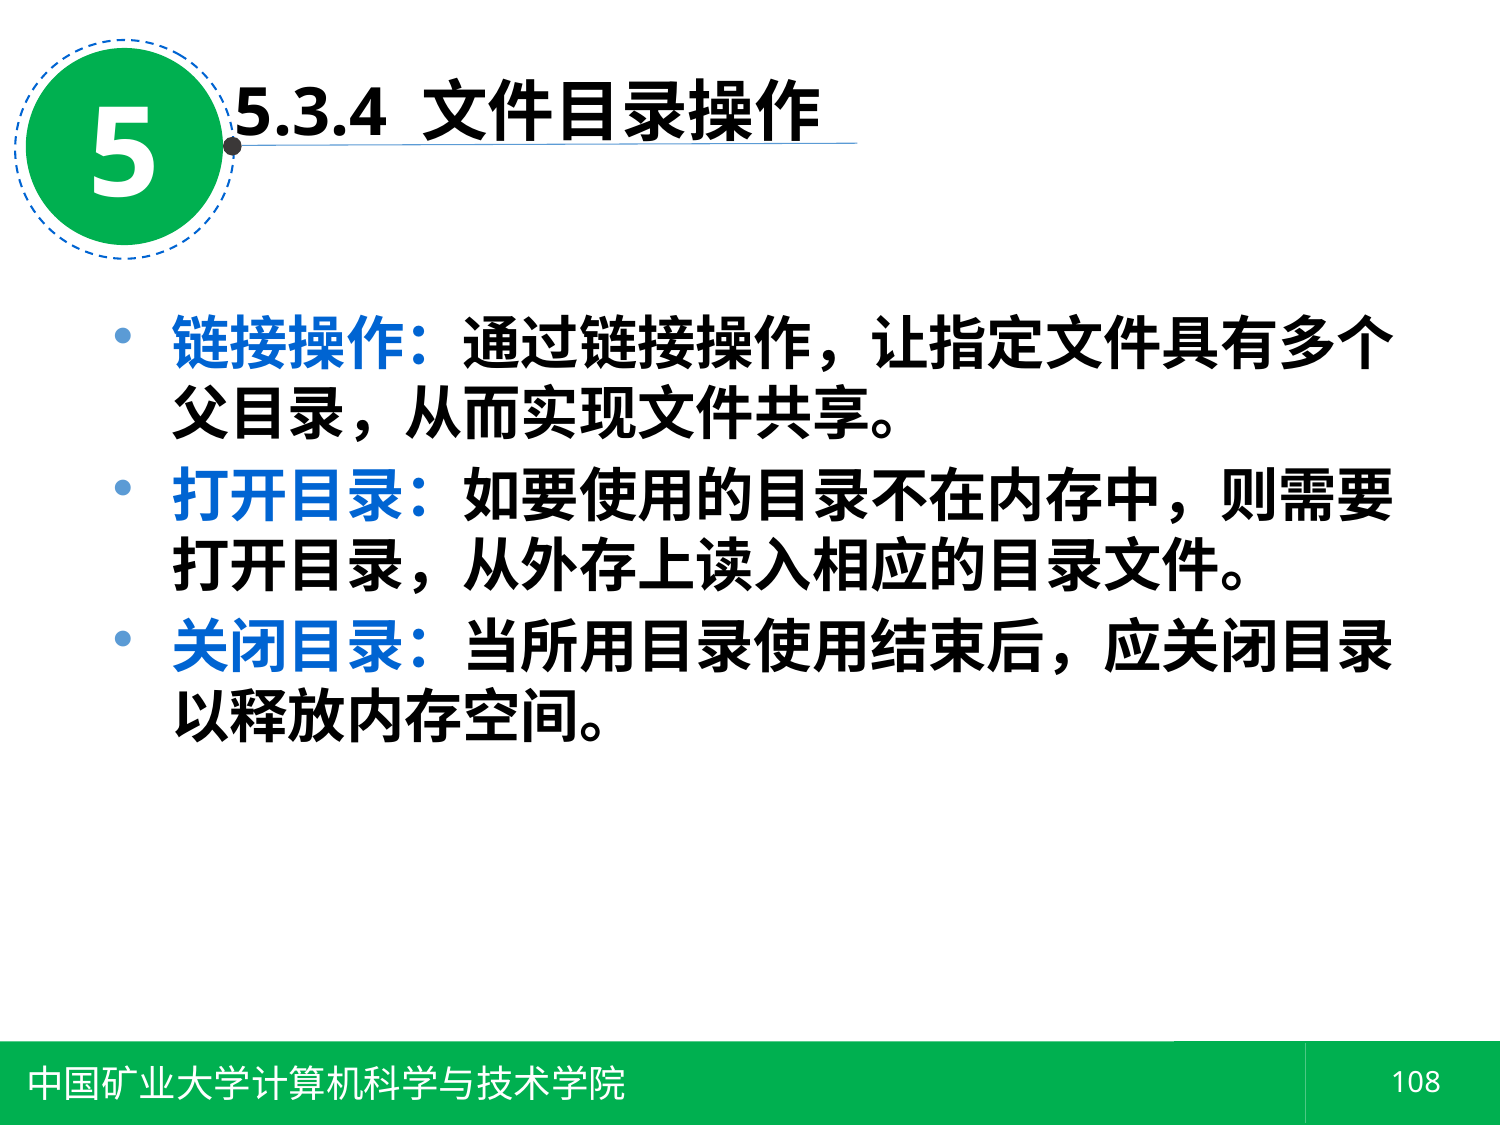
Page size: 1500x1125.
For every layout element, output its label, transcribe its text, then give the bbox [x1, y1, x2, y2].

text_box [14, 38, 235, 260]
text_box 链接操作：通过链接操作，让指定文件具有多个父目录，从而实现文件共享。 打开目录：如要使用的目录不在内存中，则需要打开目录，从外存上读入相应的目录文件。 关闭目录：当所用目录使用结束后，应关闭目录以释放内存空间。 [100, 298, 1461, 776]
text_box 5.3.4 文件目录操作 [220, 61, 1399, 156]
text_box 5 [24, 46, 225, 247]
